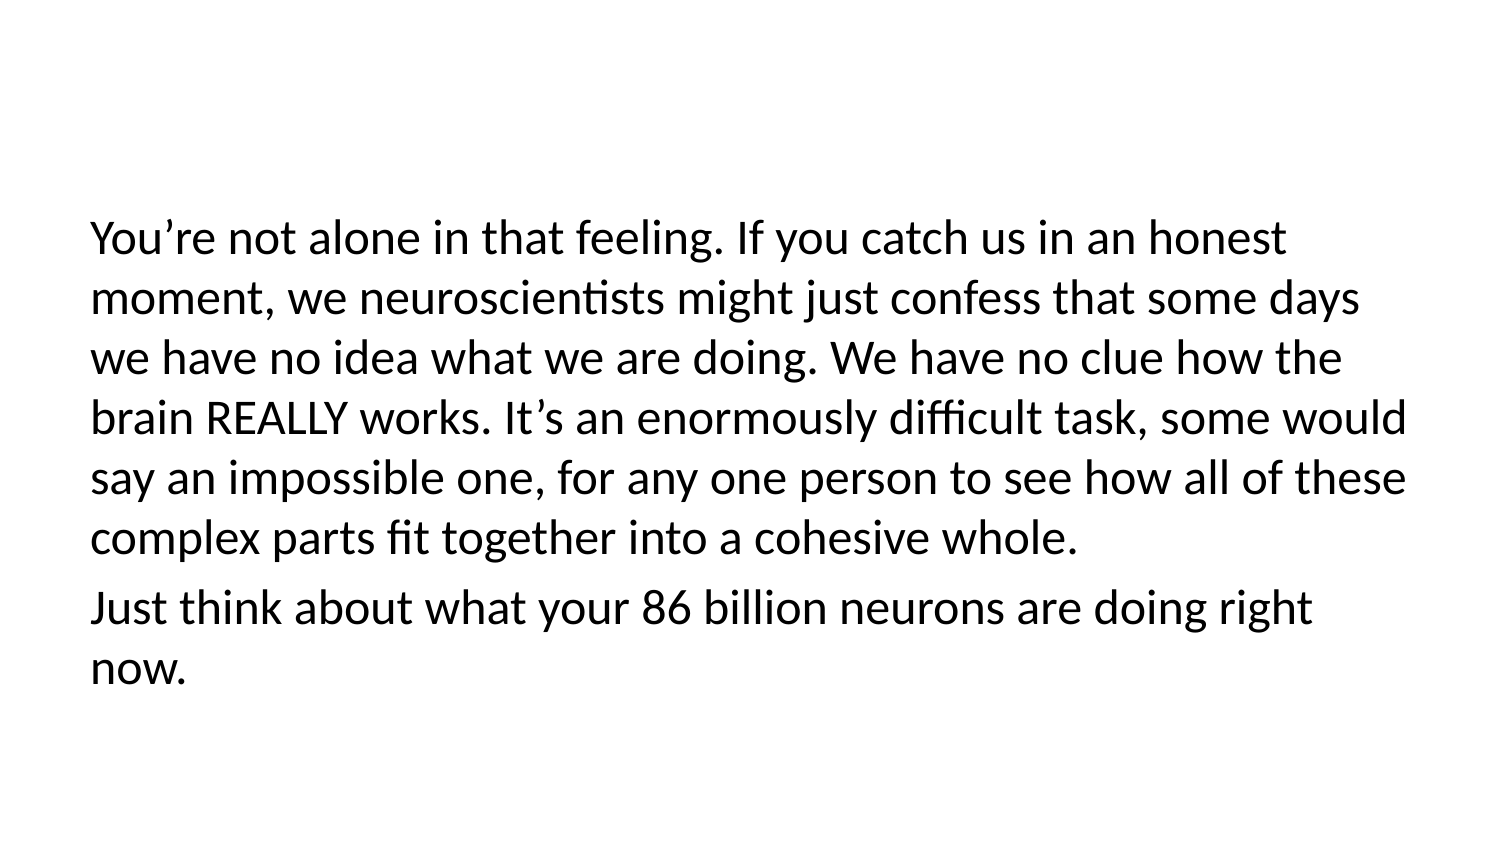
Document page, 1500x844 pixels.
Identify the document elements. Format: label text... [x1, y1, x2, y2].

list You’re not alone in that feeling. If you catch us in an honest moment, we neuroscientists might just confess that some days we have no idea what we are doing. We have no clue how the brain REALLY works. It’s an enormously difficult task, some would say an impossible one, for any one person to see how all of these complex parts fit together into a cohesive whole. Just think about what your 86 billion neurons are doing right now. [75, 196, 1425, 754]
